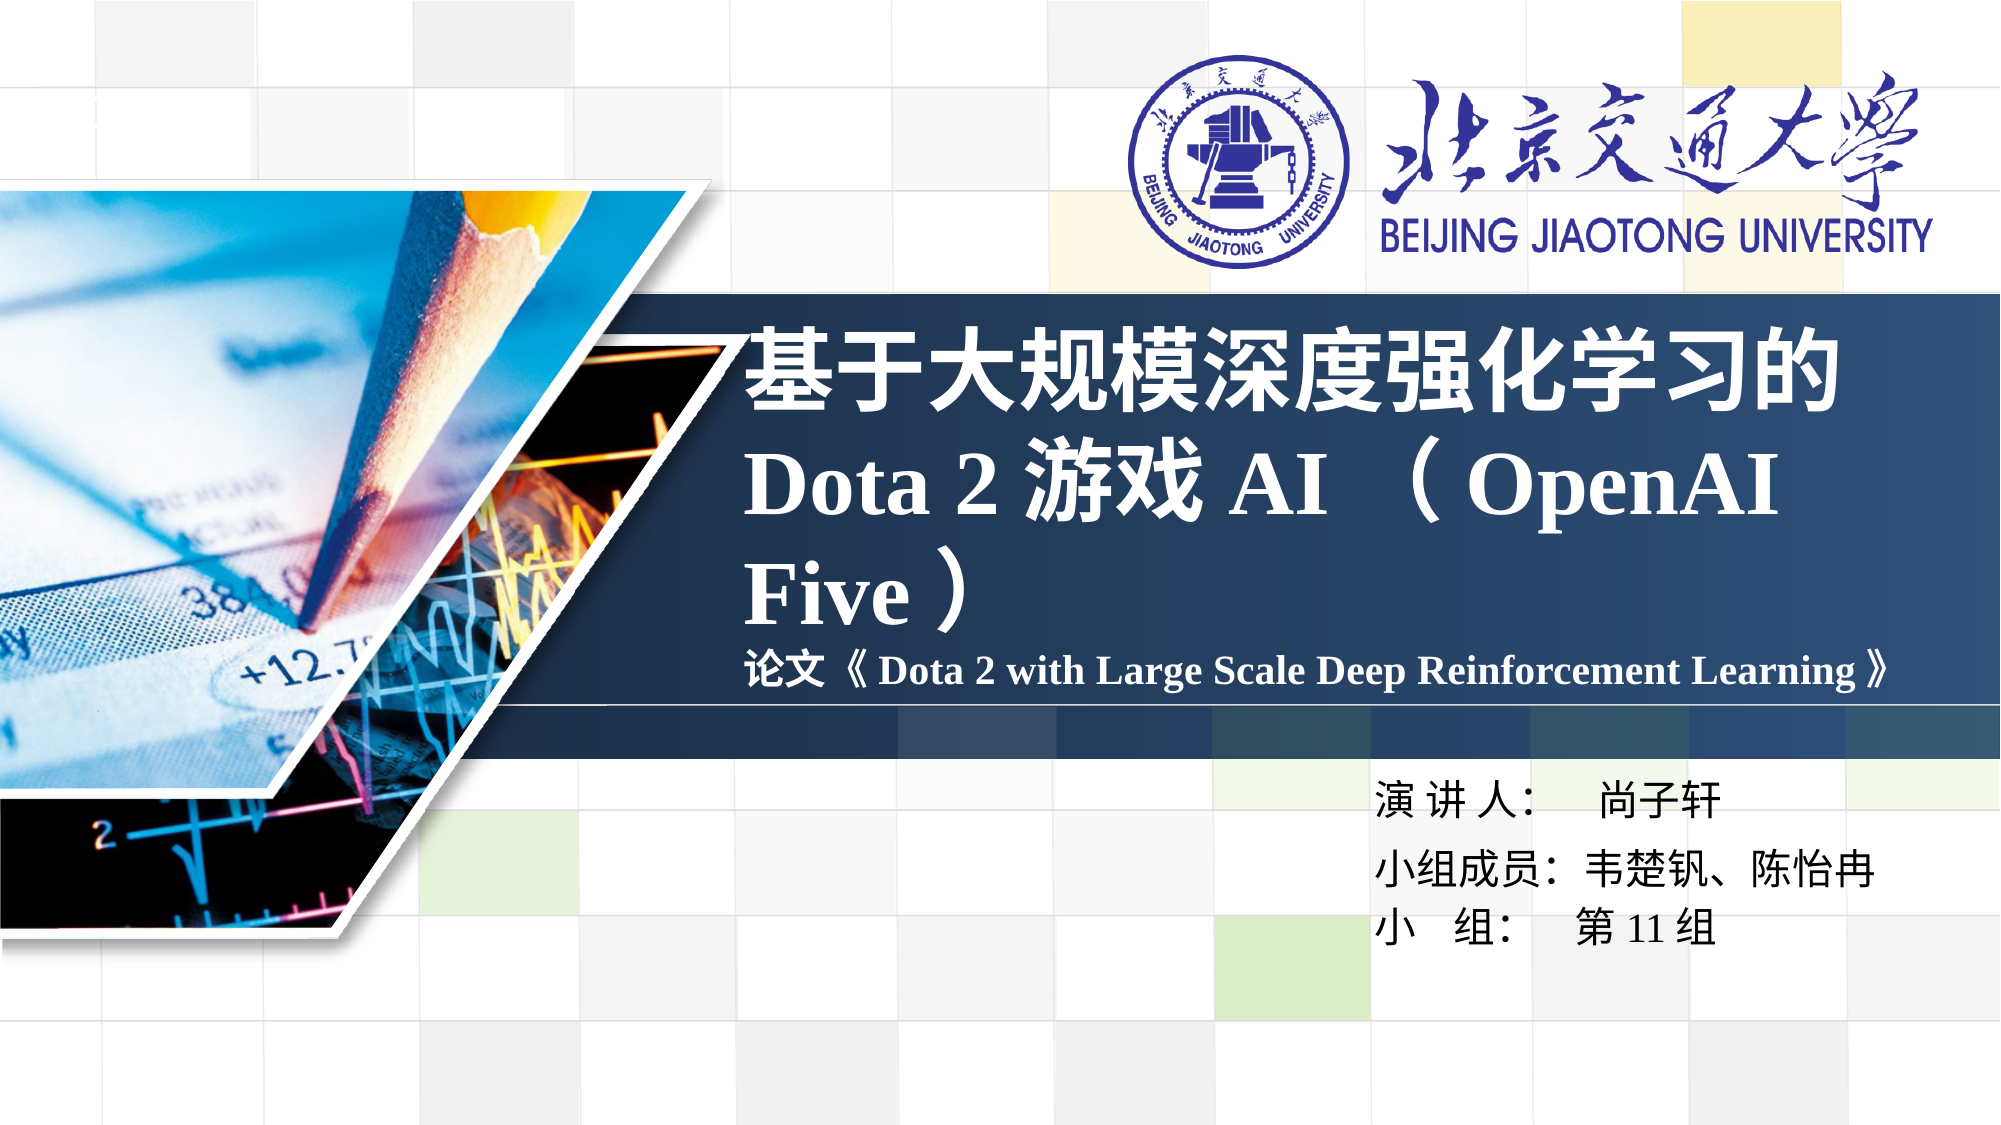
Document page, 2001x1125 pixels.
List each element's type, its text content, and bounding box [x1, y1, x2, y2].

picture [1128, 54, 1985, 270]
picture [0, 168, 764, 974]
subtitle 小组成员：韦楚钒、陈怡冉 小 组： 第11组 [1359, 835, 1907, 936]
text_box 演 讲 人： 尚子轩 [1359, 766, 1872, 832]
title 基于大规模深度强化学习的Dota 2游戏AI（OpenAI Five） 论文《Dota 2 with Large Scale Deep Reinforcement Learning》 [728, 334, 1970, 672]
